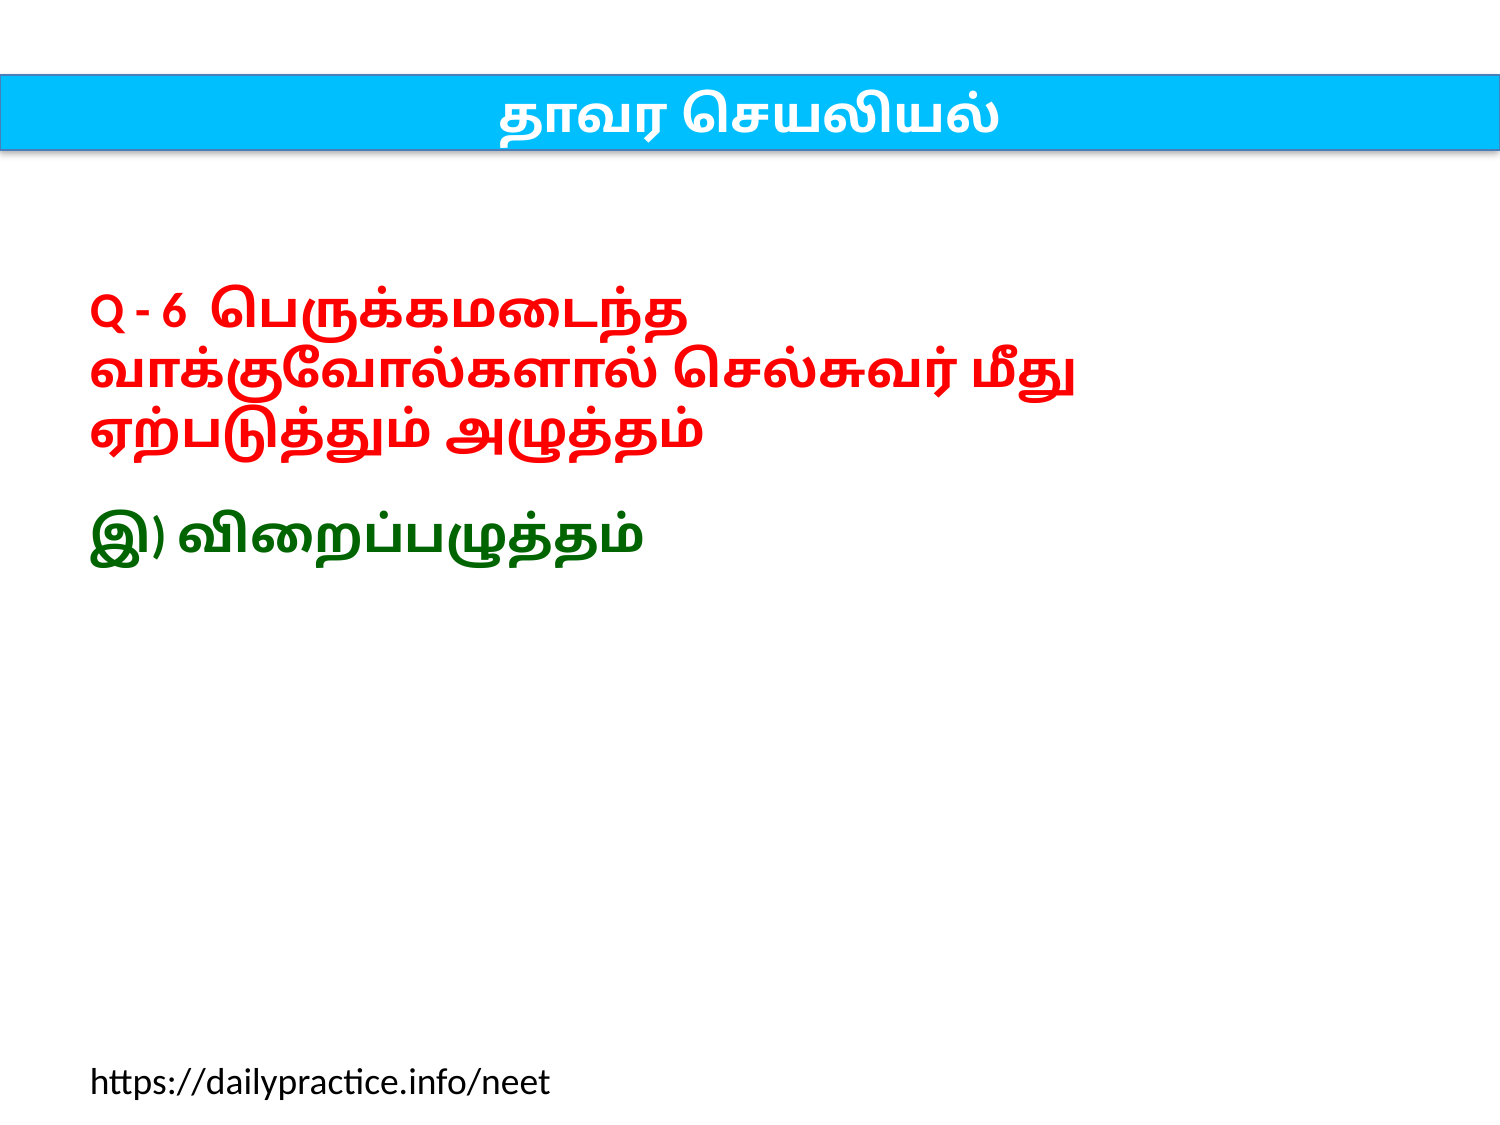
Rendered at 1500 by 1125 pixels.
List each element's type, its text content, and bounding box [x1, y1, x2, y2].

text_box https://dailypractice.info/neet [74, 1049, 675, 1110]
text_box Q - 6 பெருக்கமடைந்த வாக்குவோல்களால் செல்சுவர் மீது ஏற்படுத்தும் அழுத்தம் இ) விறைப்பழுத்தம் [74, 224, 1275, 570]
text_box தாவர செயலியல் [0, 74, 1500, 151]
